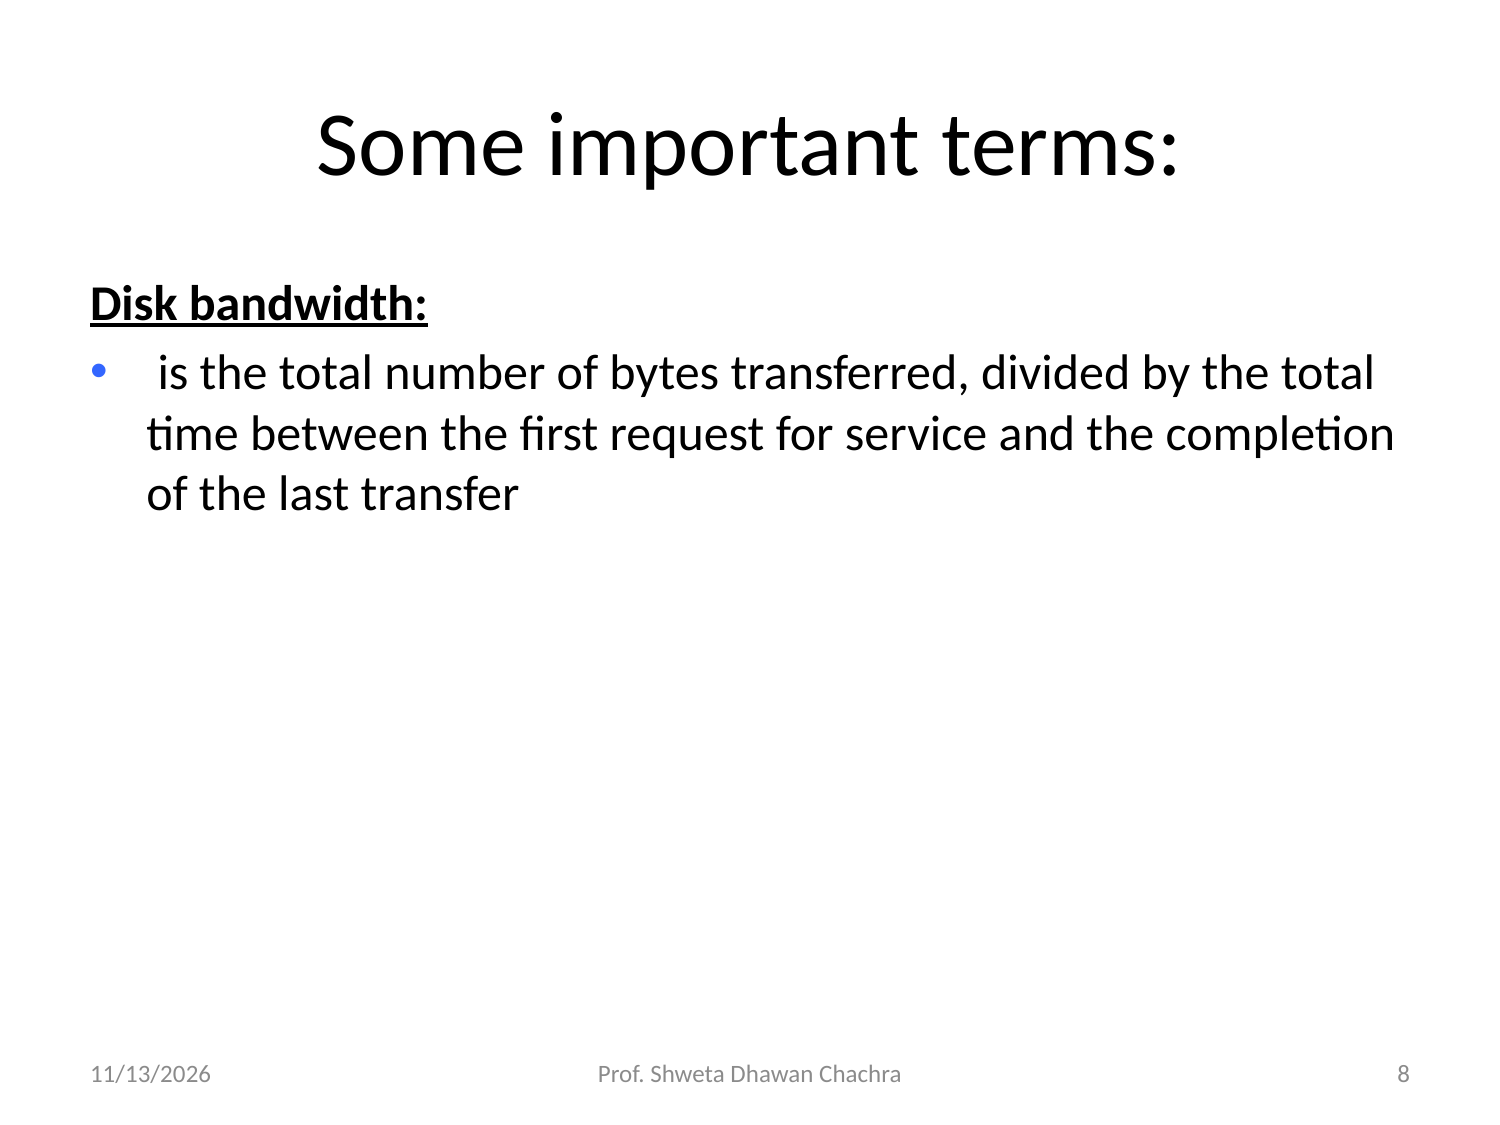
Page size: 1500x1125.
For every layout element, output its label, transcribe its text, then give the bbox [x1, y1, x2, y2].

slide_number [75, 1042, 425, 1103]
slide_number 8 [1074, 1042, 1425, 1103]
title Some important terms: [75, 45, 1425, 233]
list Disk bandwidth: is the total number of bytes transferred, divided by the total time between the first request for service and the completion of the last transfer [75, 262, 1425, 1005]
footer Prof. Shweta Dhawan Chachra [512, 1042, 988, 1103]
